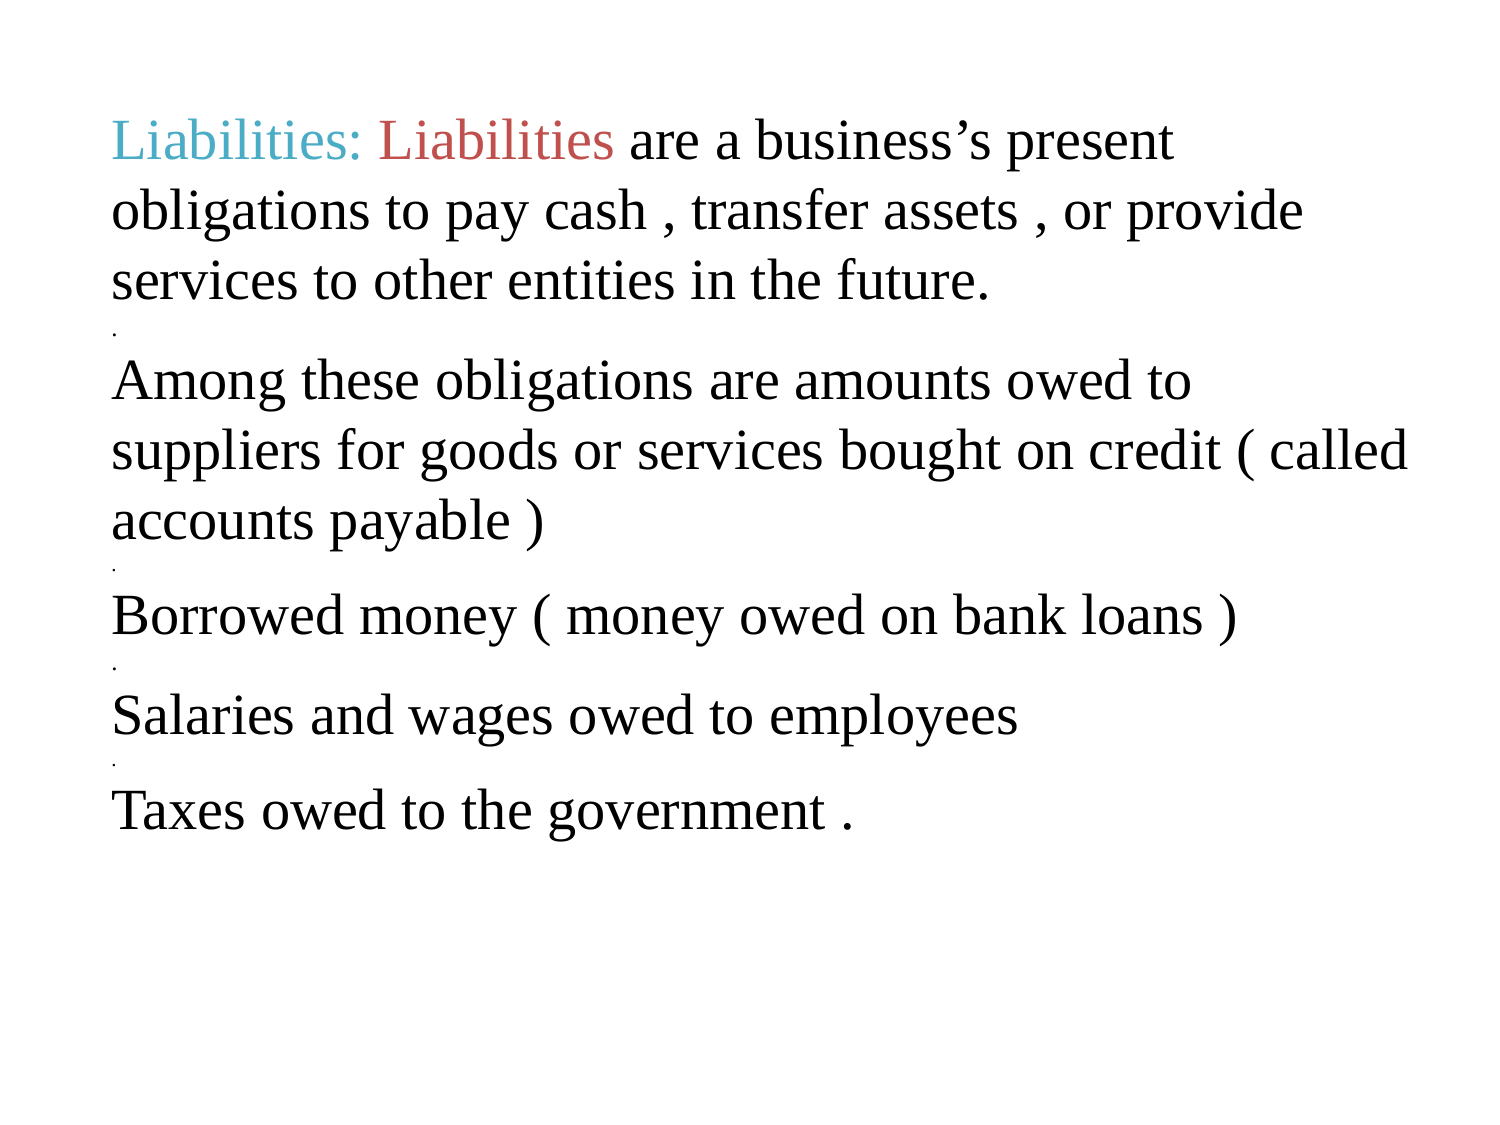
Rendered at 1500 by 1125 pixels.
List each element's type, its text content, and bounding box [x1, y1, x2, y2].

text_box Liabilities: Liabilities are a business’s present obligations to pay cash , transfer assets , or provide services to other entities in the future. . Among these obligations are amounts owed to suppliers for goods or services bought on credit ( called accounts payable ) . Borrowed money ( money owed on bank loans ) . Salaries and wages owed to employees . Taxes owed to the government . [96, 93, 1425, 849]
